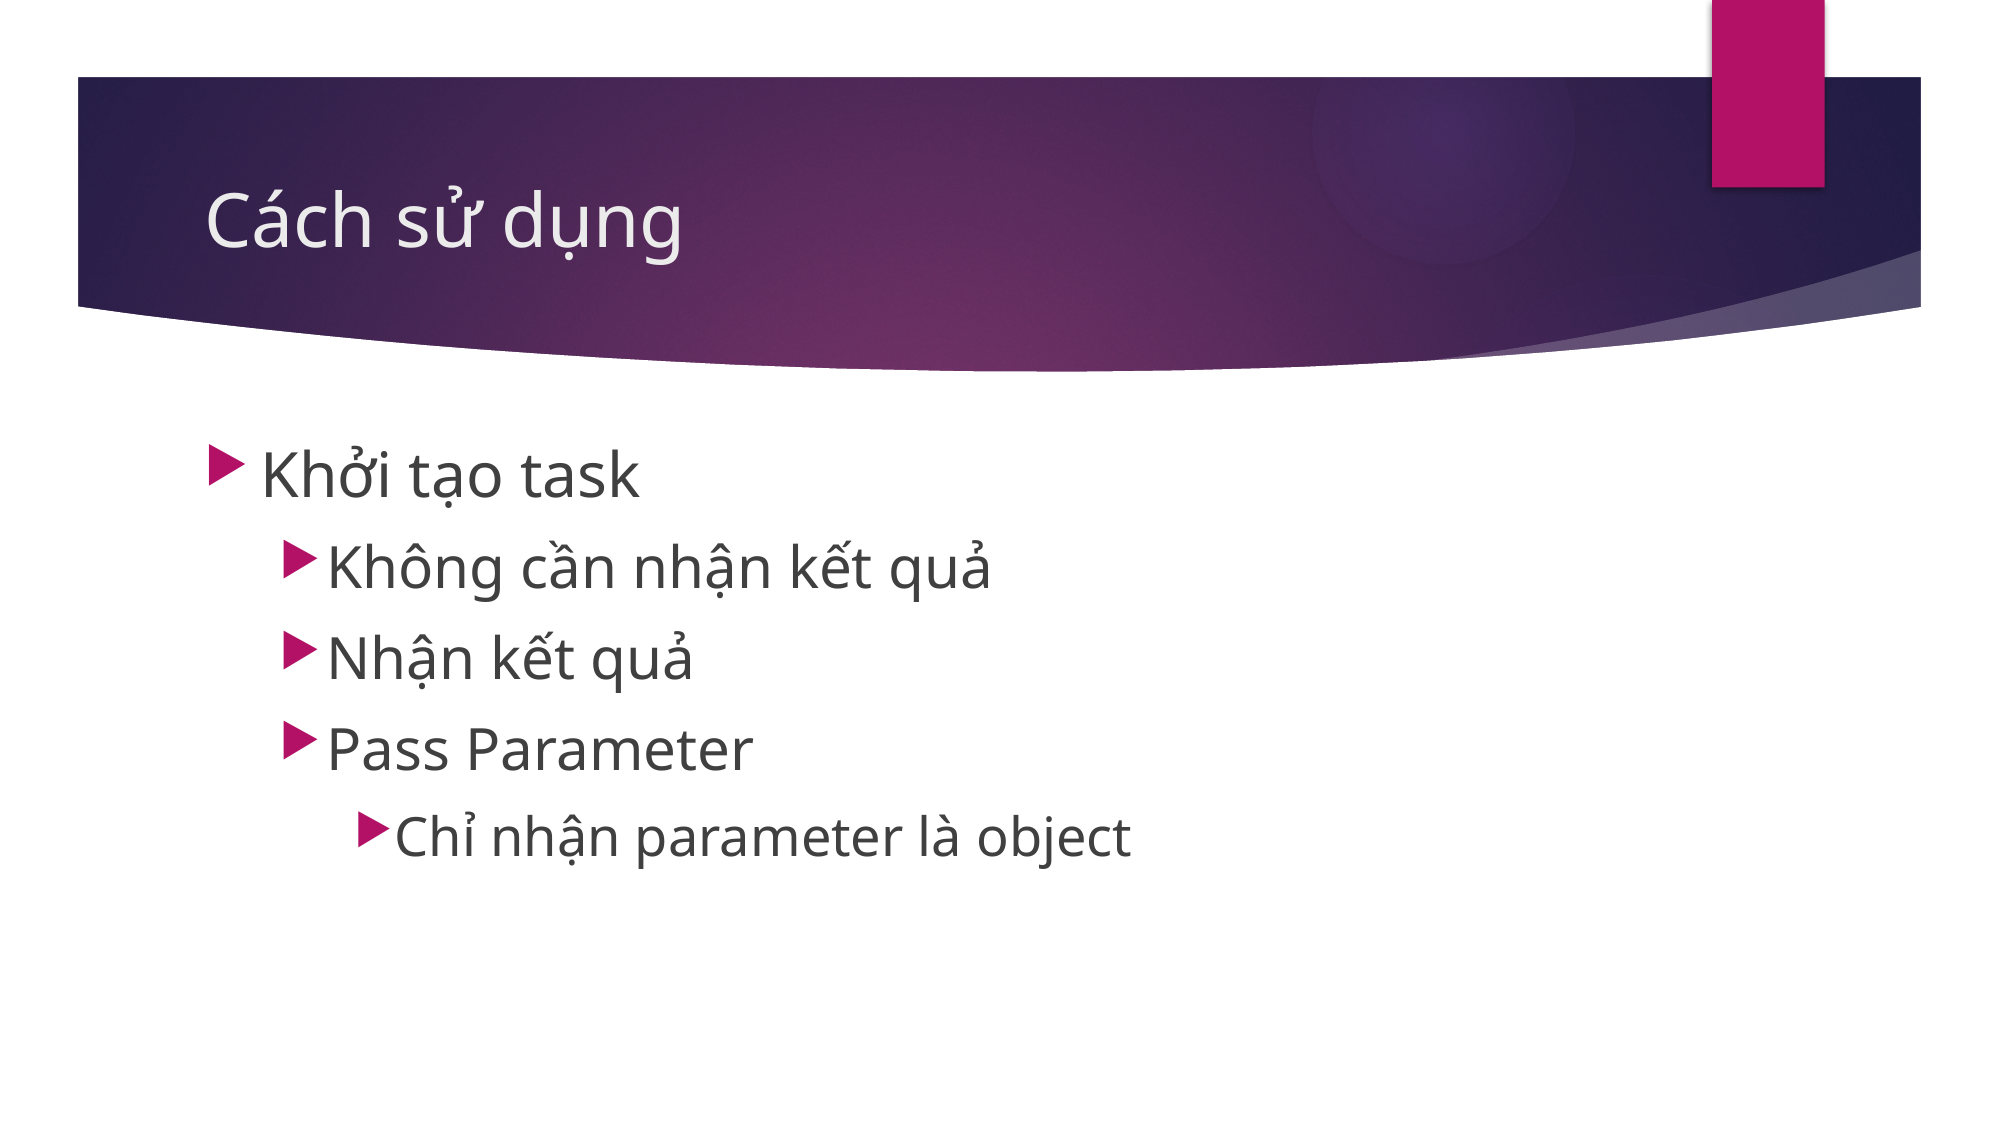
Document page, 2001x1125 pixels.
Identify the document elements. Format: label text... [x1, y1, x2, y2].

list Khởi tạo task Không cần nhận kết quả Nhận kết quả Pass Parameter Chỉ nhận parameter là object [189, 427, 1638, 988]
title Cách sử dụng [189, 159, 1627, 276]
